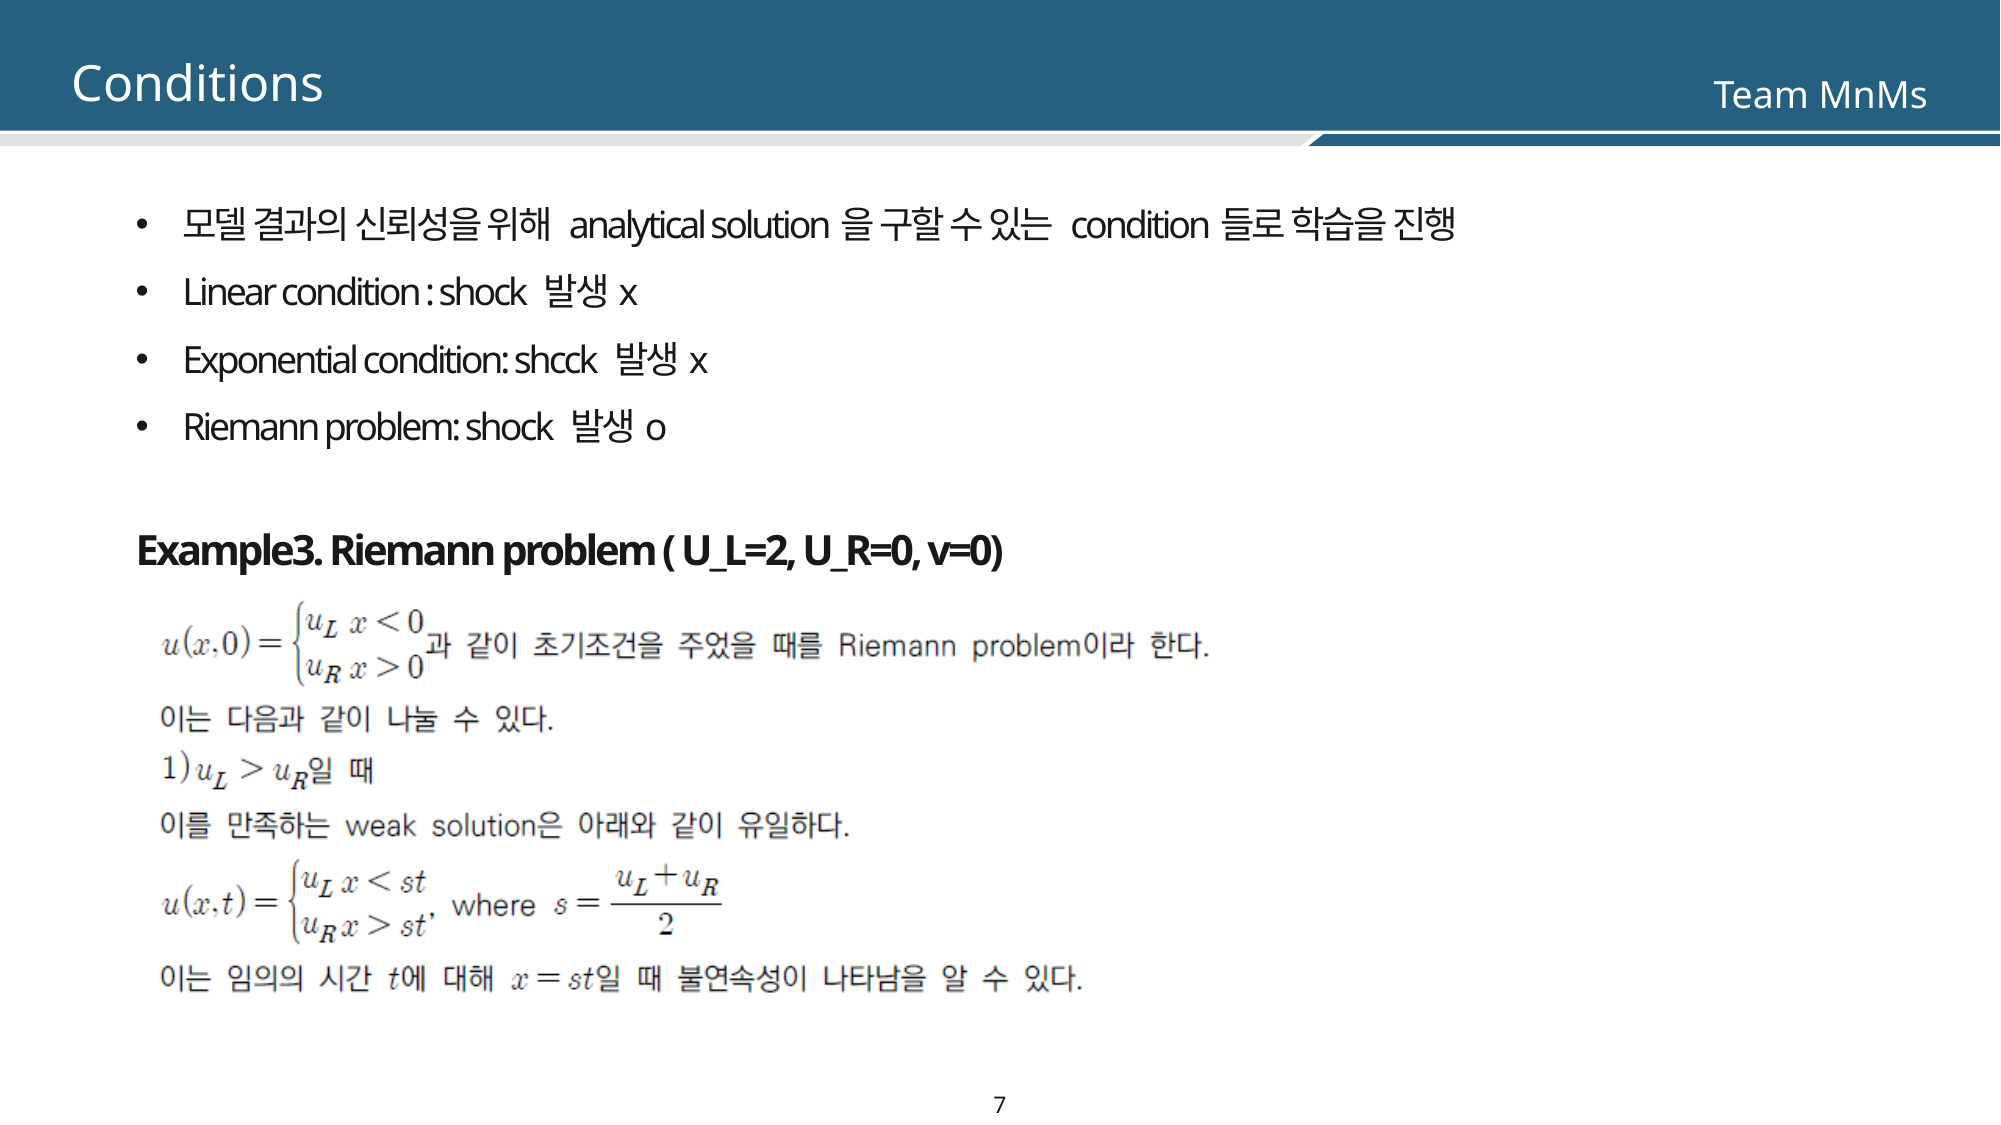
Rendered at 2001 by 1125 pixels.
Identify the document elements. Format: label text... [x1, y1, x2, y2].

picture [120, 591, 1246, 1010]
text_box 모델 결과의 신뢰성을 위해 analytical solution을 구할 수 있는 condition들로 학습을 진행 Linear condition : shock 발생x Exponential condition: shcck 발생x Riemann problem: shock 발생o [120, 170, 1880, 456]
list Conditions [56, 50, 908, 121]
text_box Example3. Riemann problem ( U_L=2, U_R=0, v=0) [120, 491, 1295, 582]
